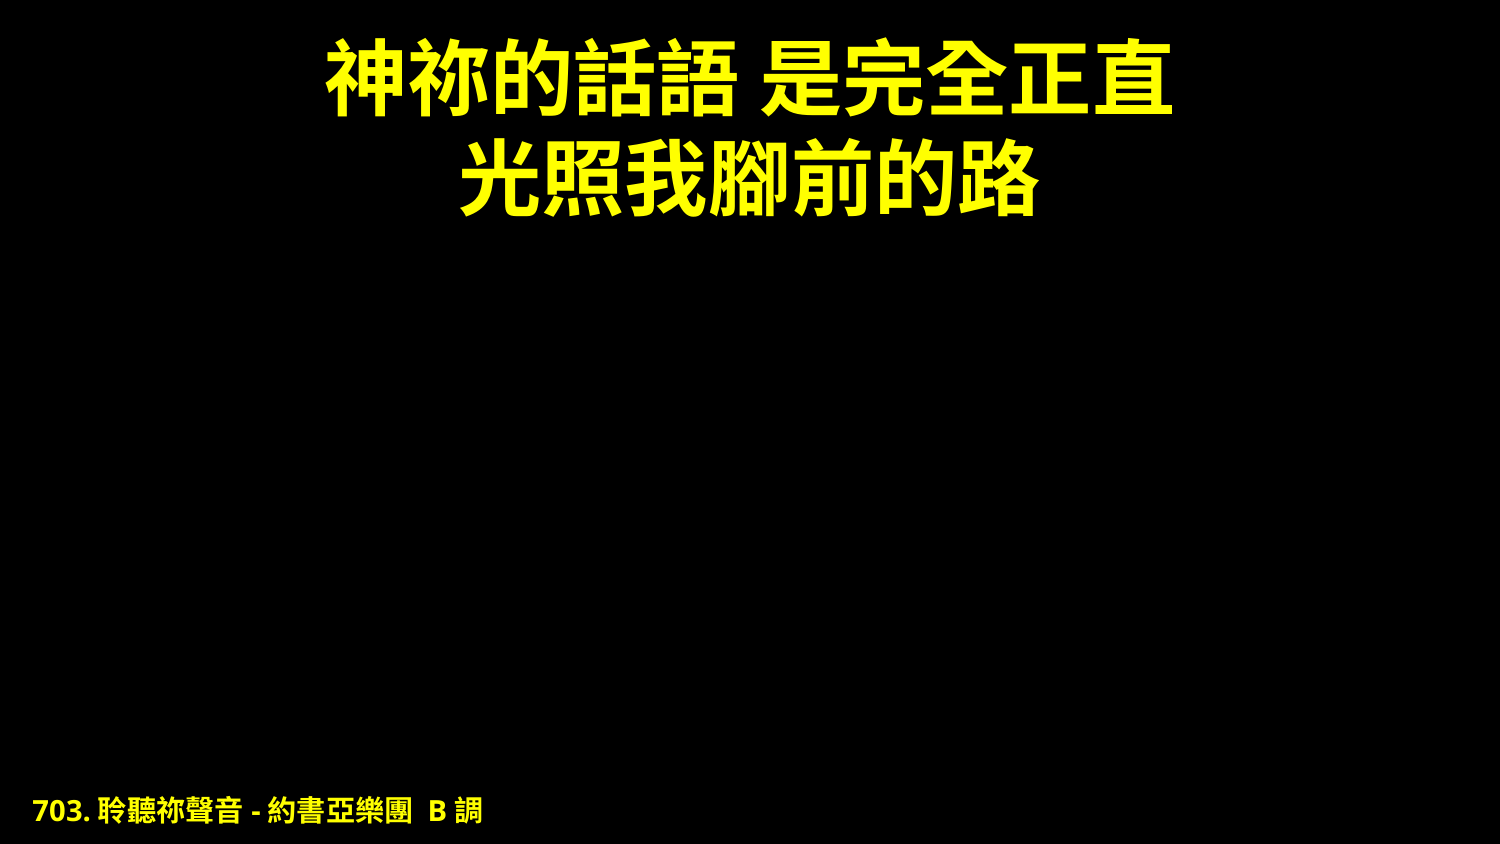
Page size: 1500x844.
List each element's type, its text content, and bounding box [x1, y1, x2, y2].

text_box 703.聆聽祢聲音-約書亞樂團 B調 [17, 784, 632, 835]
title 神祢的話語 是完全正直 光照我腳前的路 [0, 55, 1500, 197]
